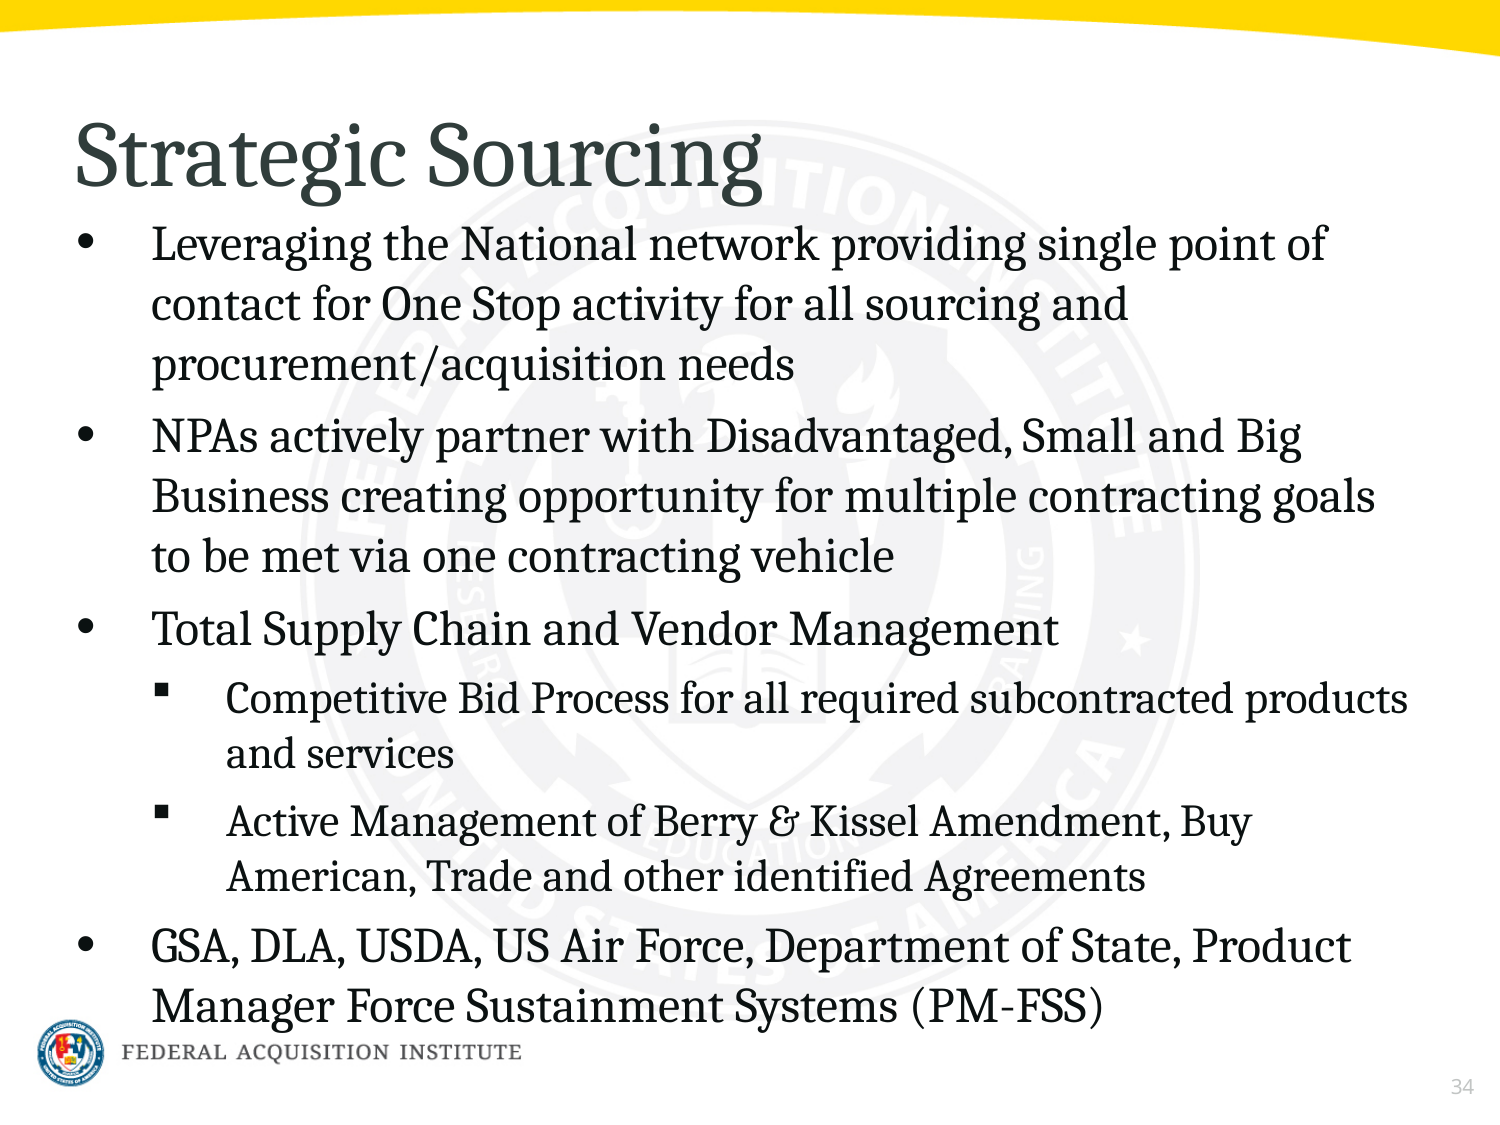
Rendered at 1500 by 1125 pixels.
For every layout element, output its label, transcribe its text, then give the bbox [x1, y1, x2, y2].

list Leveraging the National network providing single point of contact for One Stop activity for all sourcing and procurement/acquisition needs NPAs actively partner with Disadvantaged, Small and Big Business creating opportunity for multiple contracting goals to be met via one contracting vehicle Total Supply Chain and Vendor Management Competitive Bid Process for all required subcontracted products and services Active Management of Berry & Kissel Amendment, Buy American, Trade and other identified Agreements GSA, DLA, USDA, US Air Force, Department of State, Product Manager Force Sustainment Systems (PM-FSS) [76, 210, 1425, 1051]
picture [0, 0, 1500, 1125]
title Strategic Sourcing [76, 75, 1425, 196]
slide_number 34 [1425, 1050, 1500, 1125]
